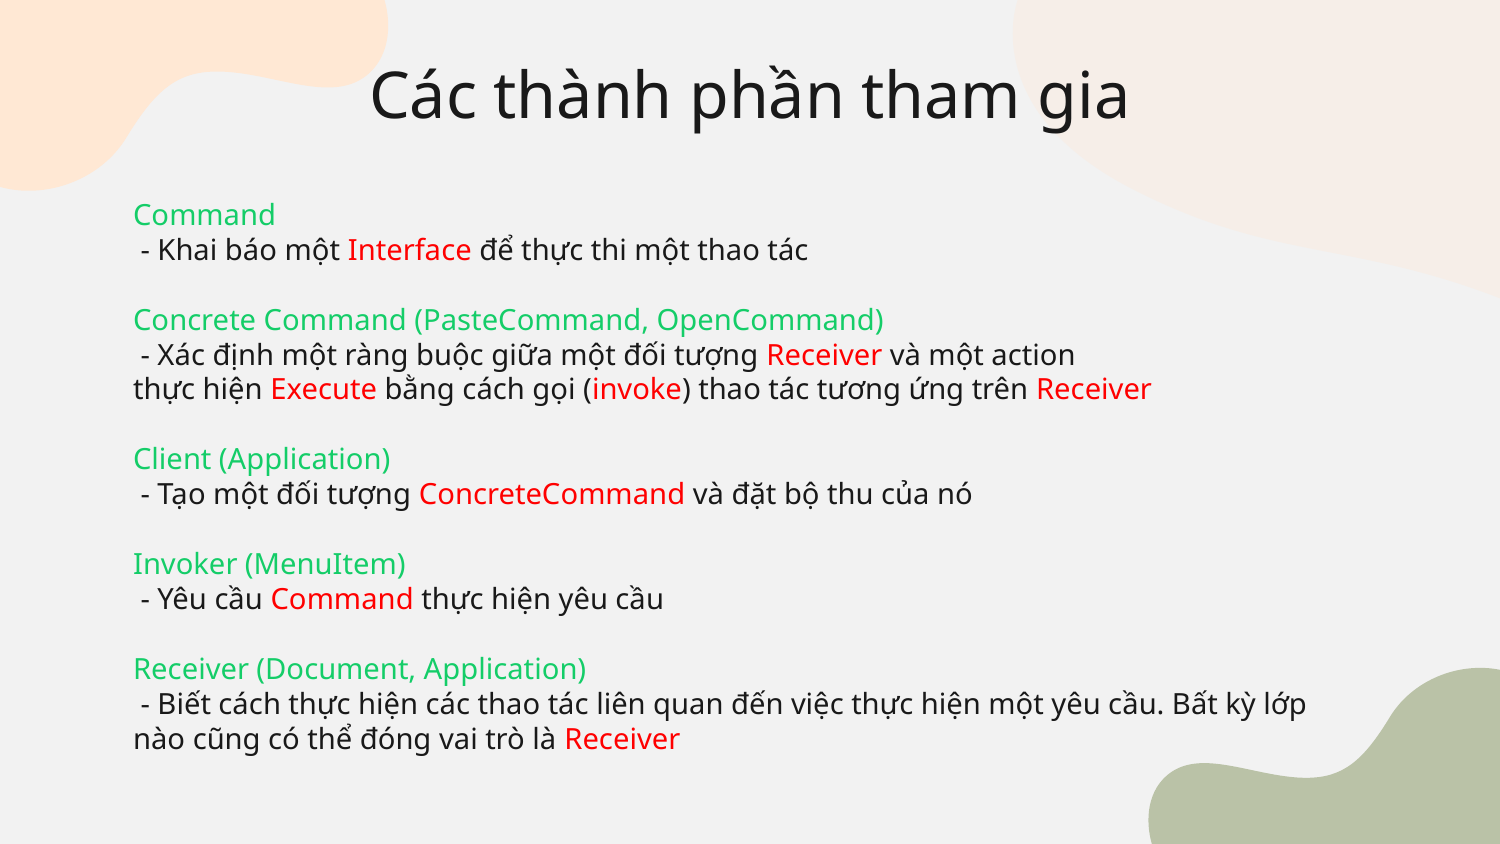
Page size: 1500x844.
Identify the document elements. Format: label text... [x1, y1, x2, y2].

title Các thành phần tham gia [118, 38, 1382, 148]
title Command - Khai báo một Interface để thực thi một thao tác Concrete Command (PasteCommand, OpenCommand) - Xác định một ràng buộc giữa một đối tượng Receiver và một action thực hiện Execute bằng cách gọi (invoke) thao tác tương ứng trên Receiver Client (Application) - Tạo một đối tượng ConcreteCommand và đặt bộ thu của nó Invoker (MenuItem) - Yêu cầu Command thực hiện yêu cầu Receiver (Document, Application) - Biết cách thực hiện các thao tác liên quan đến việc thực hiện một yêu cầu. Bất kỳ lớp nào cũng có thể đóng vai trò là Receiver [118, 148, 1382, 803]
